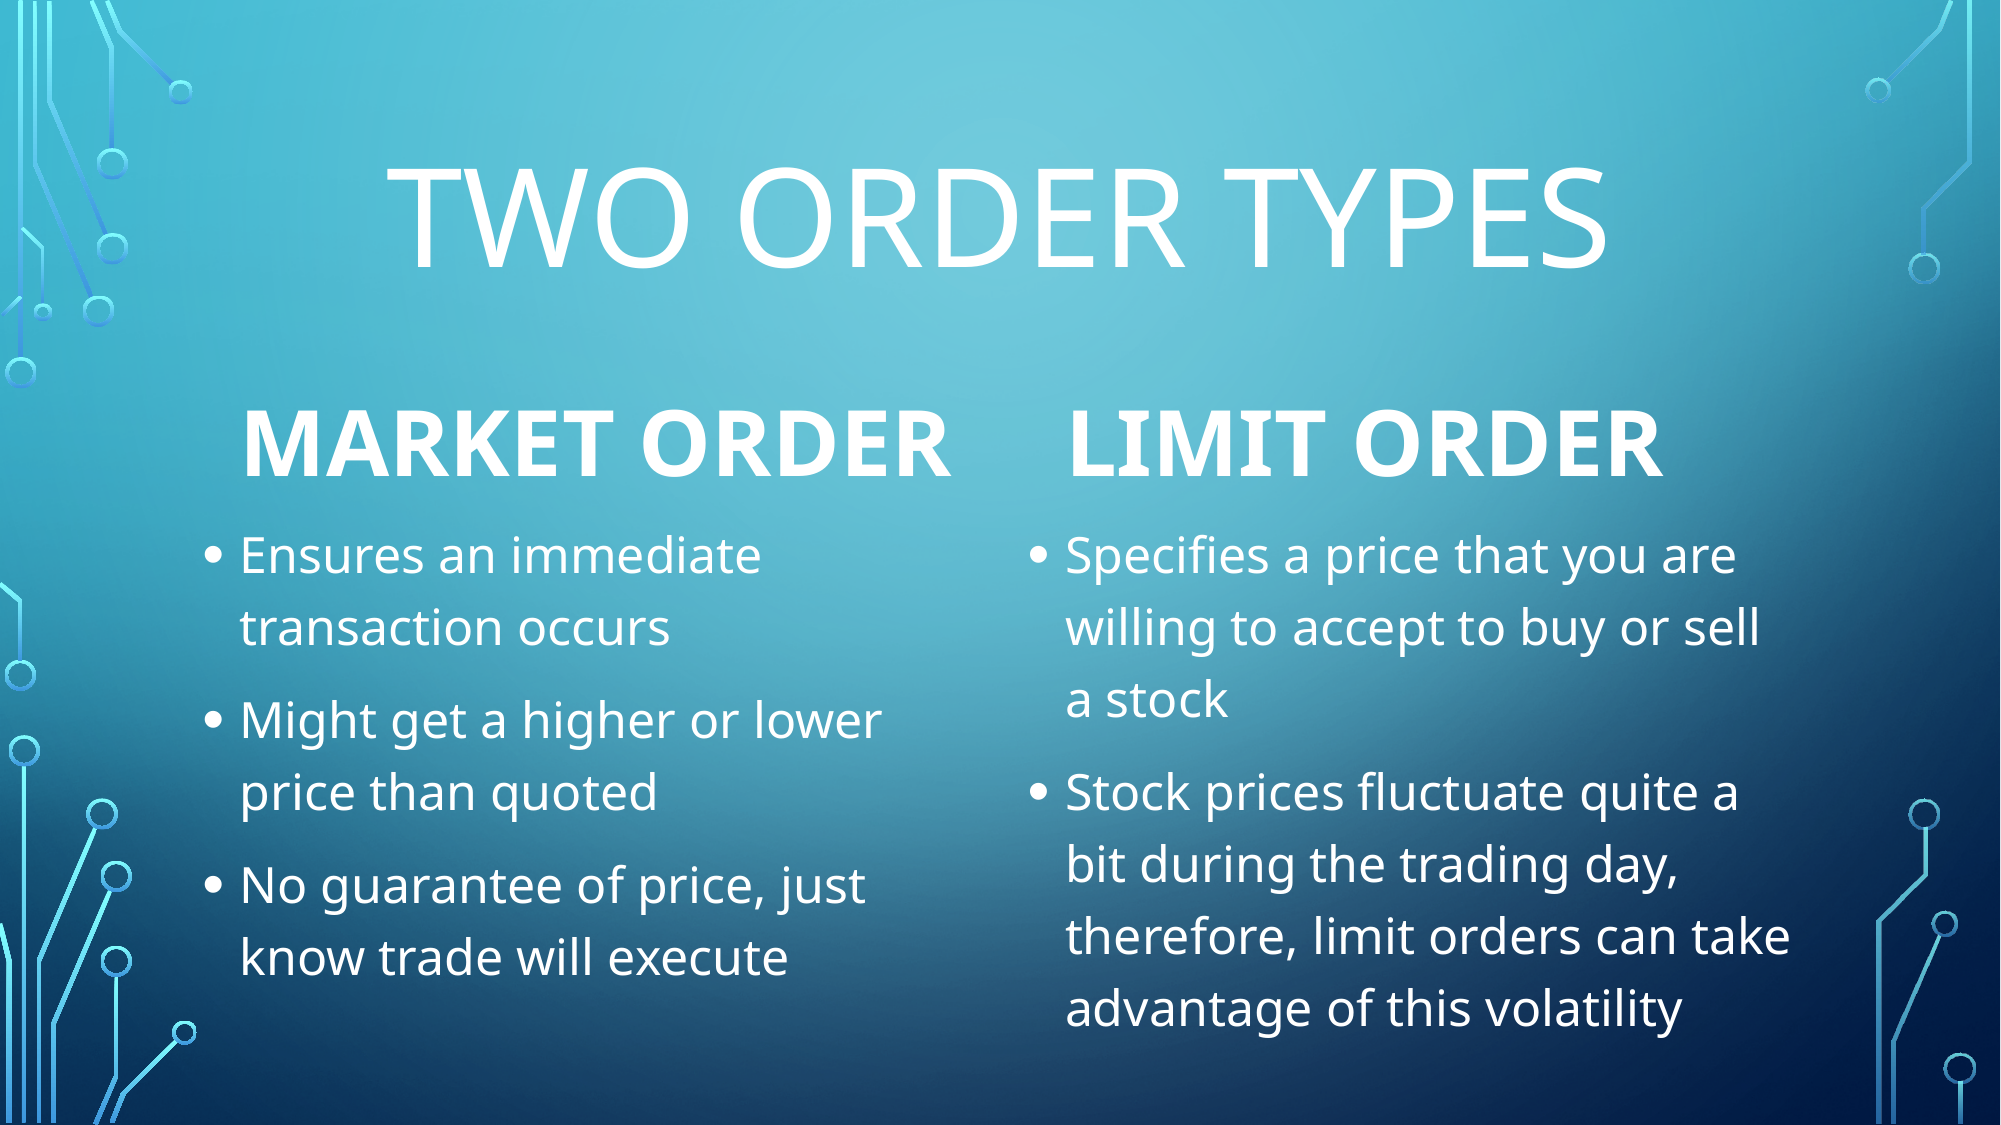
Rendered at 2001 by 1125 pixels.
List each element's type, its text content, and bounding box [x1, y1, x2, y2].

list Market Order [224, 369, 988, 504]
list Ensures an immediate transaction occurs Might get a higher or lower price than quoted No guarantee of price, just know trade will execute [187, 504, 988, 950]
list Limit Order [1050, 369, 1813, 504]
list Specifies a price that you are willing to accept to buy or sell a stock Stock prices fluctuate quite a bit during the trading day, therefore, limit orders can take advantage of this volatility [1012, 504, 1813, 950]
title Two order types [187, 101, 1813, 344]
